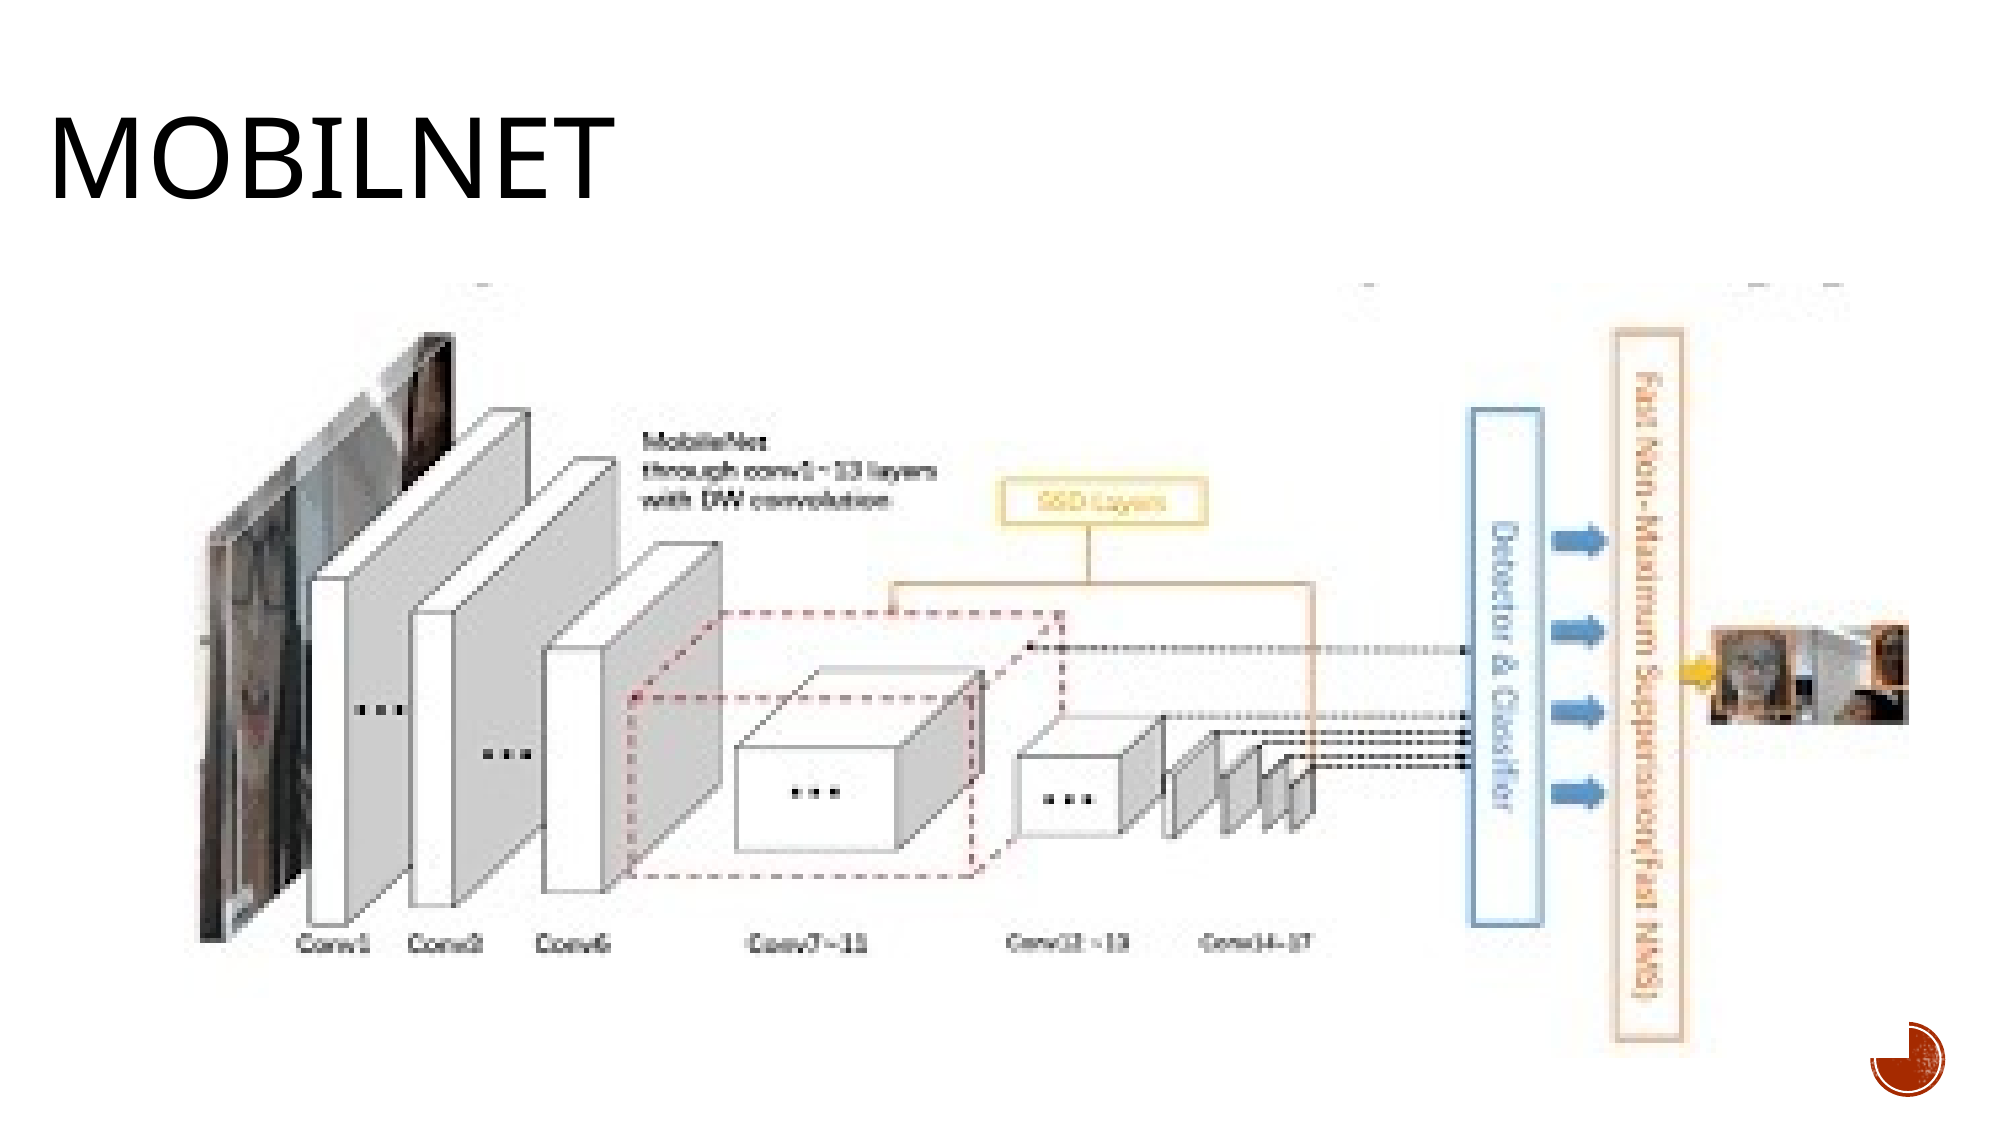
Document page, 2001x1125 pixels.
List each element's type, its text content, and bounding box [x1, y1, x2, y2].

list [186, 288, 1908, 1055]
title MobilNet [30, 50, 1826, 274]
